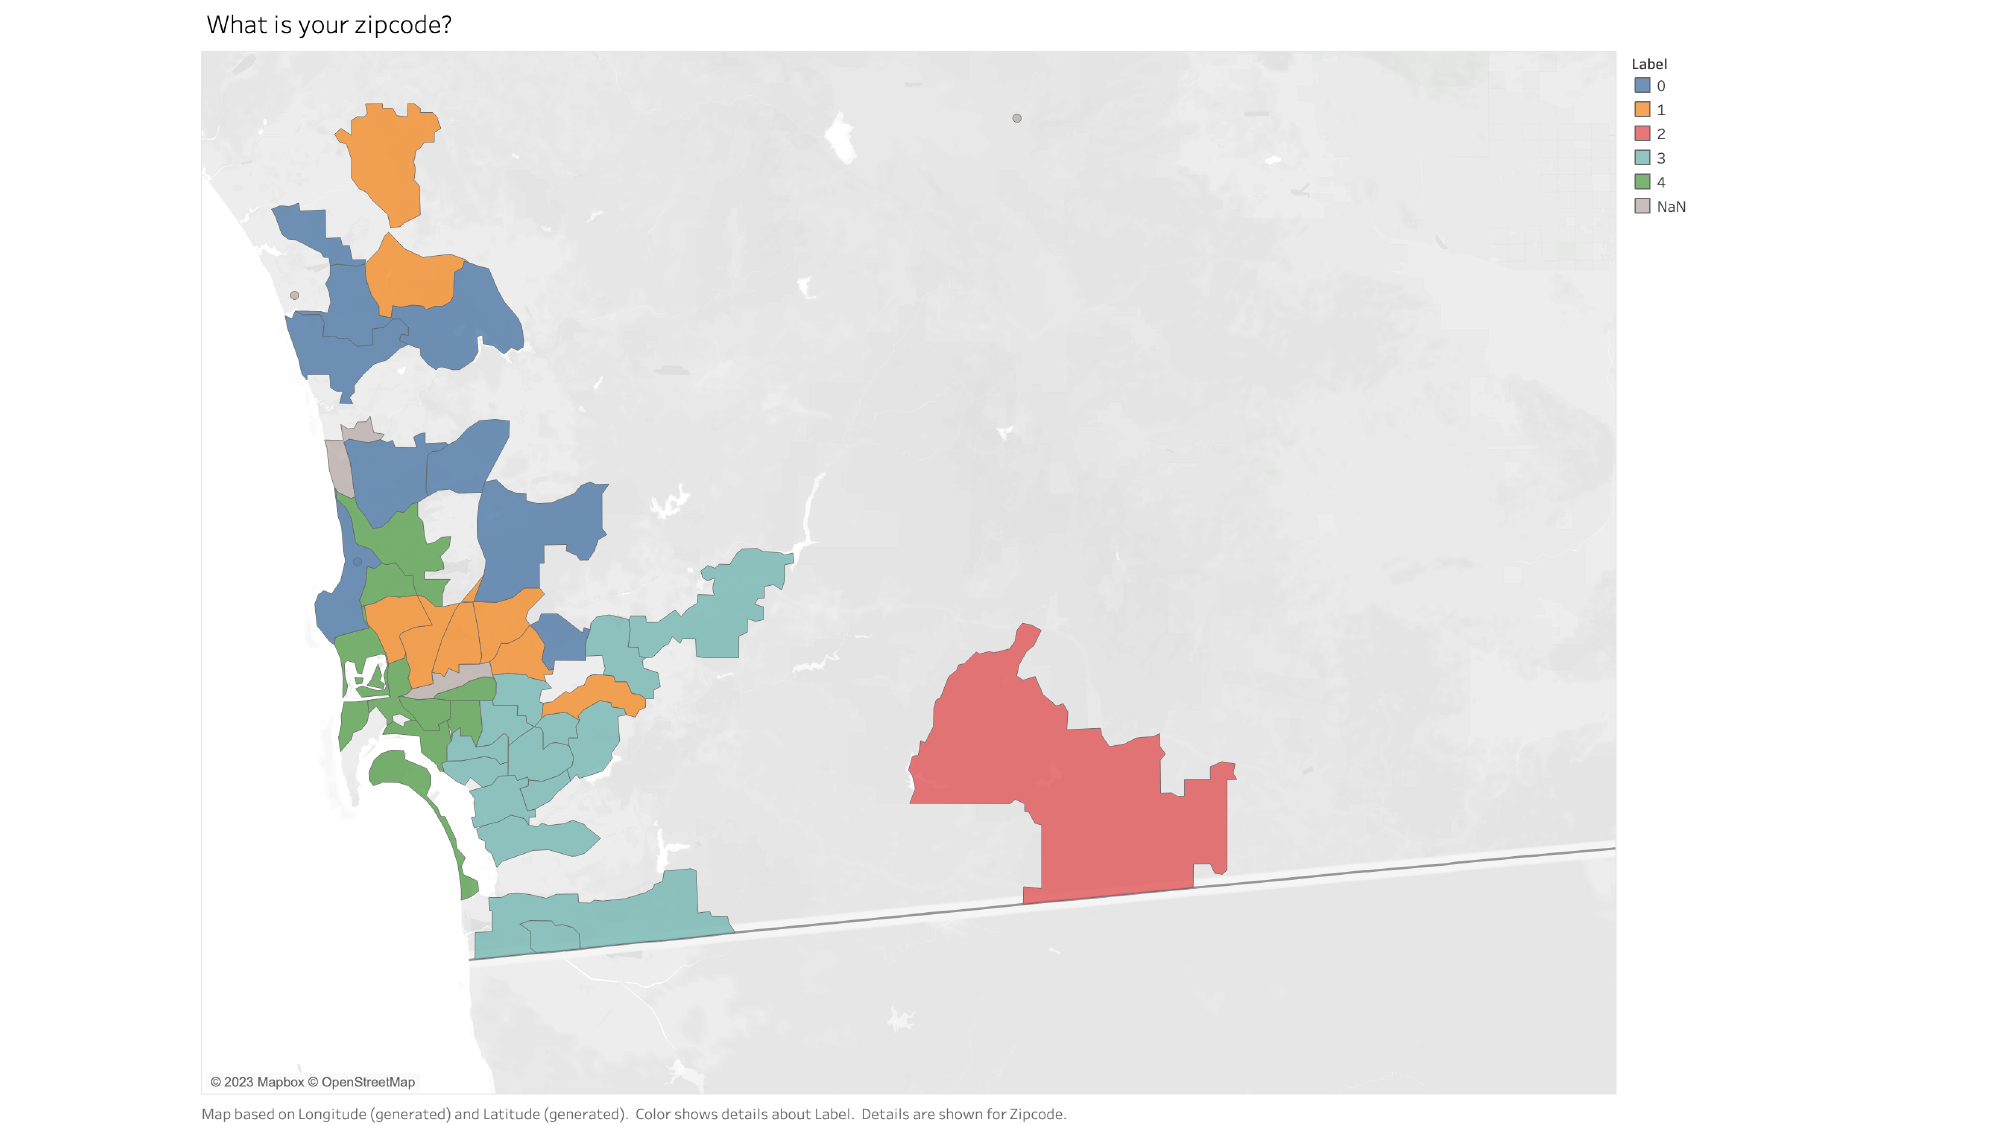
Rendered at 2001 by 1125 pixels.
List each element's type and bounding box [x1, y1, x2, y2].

picture [201, 0, 1799, 1125]
